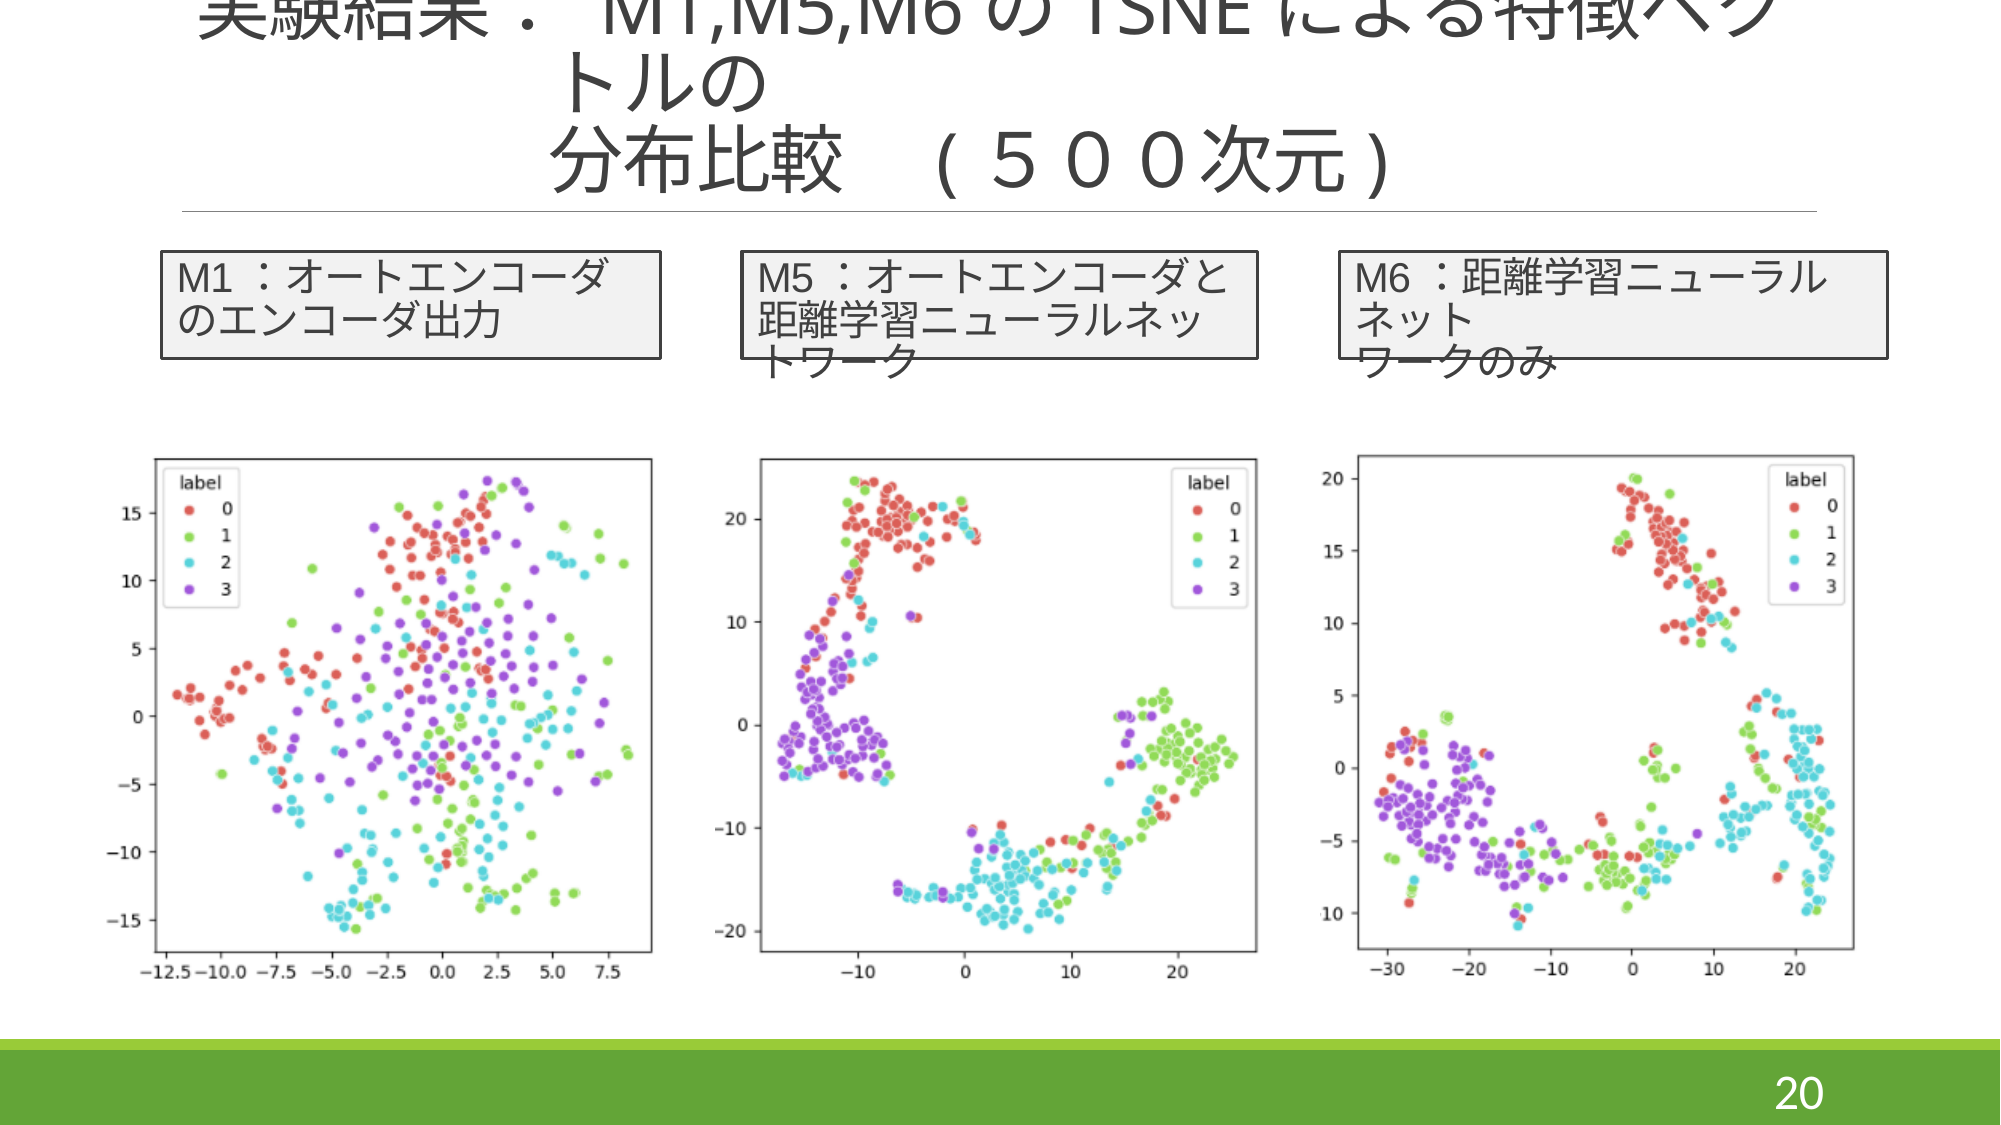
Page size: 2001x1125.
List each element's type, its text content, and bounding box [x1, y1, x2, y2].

title 実験結果： M1,M5,M6のTSNEによる特徴ベクトルの 分布比較 (５００次元) [180, 47, 1830, 211]
slide_number 20 [1624, 1059, 1840, 1120]
text_box M5：オートエンコーダと距離学習ニューラルネットワーク [742, 251, 1258, 359]
text_box M1：オートエンコーダのエンコーダ出力 [161, 251, 661, 359]
picture [74, 378, 1918, 1023]
text_box M6：距離学習ニューラルネット ワークのみ [1339, 251, 1888, 359]
